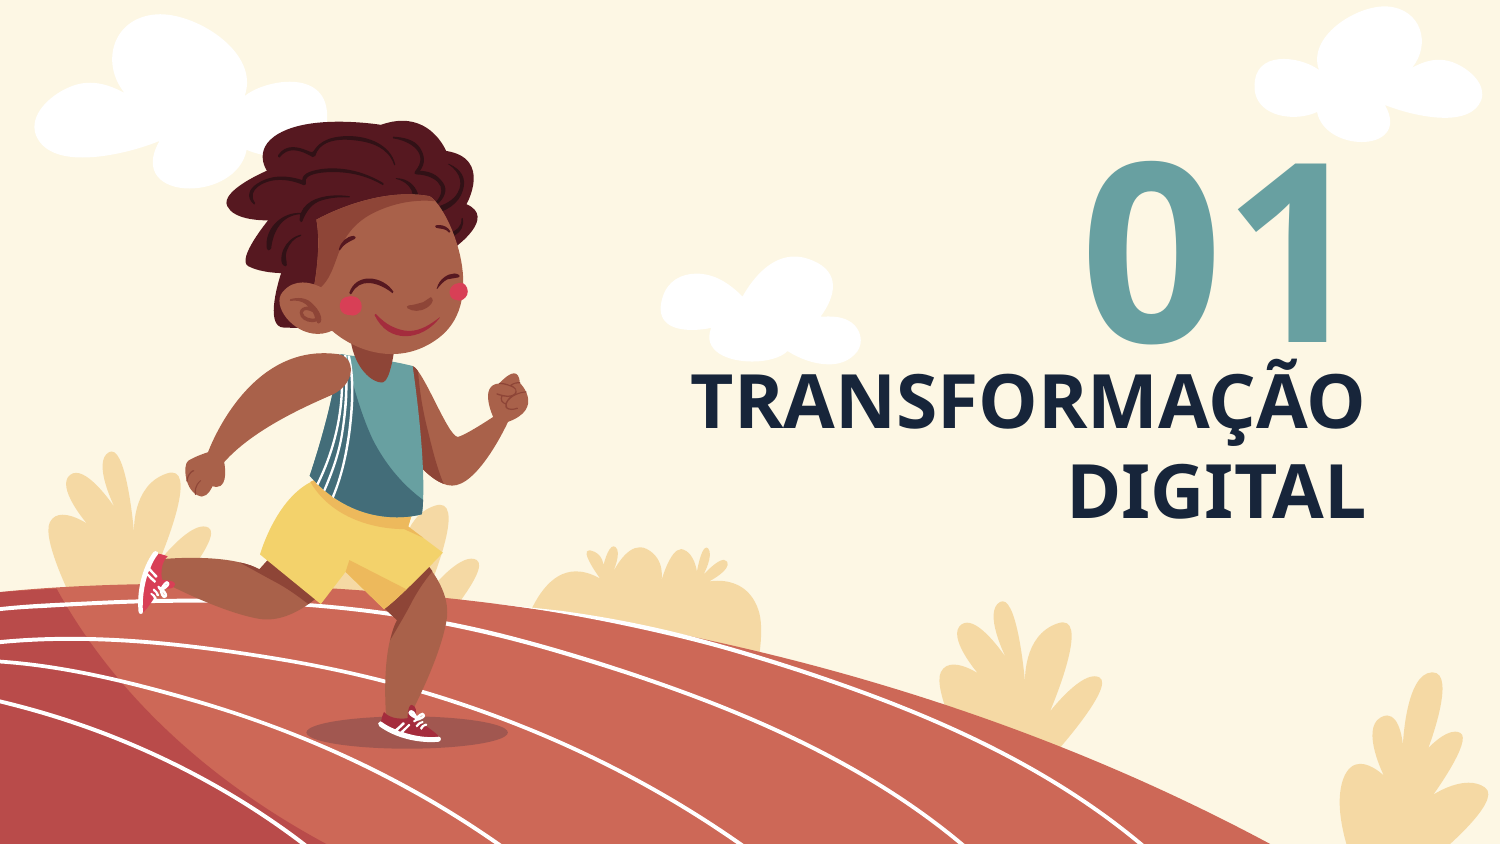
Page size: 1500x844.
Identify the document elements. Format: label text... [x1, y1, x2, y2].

text_box [660, 256, 861, 365]
title 01 [1039, 146, 1382, 393]
title TRANSFORMAÇÃO DIGITAL [585, 392, 1382, 495]
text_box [136, 120, 546, 743]
